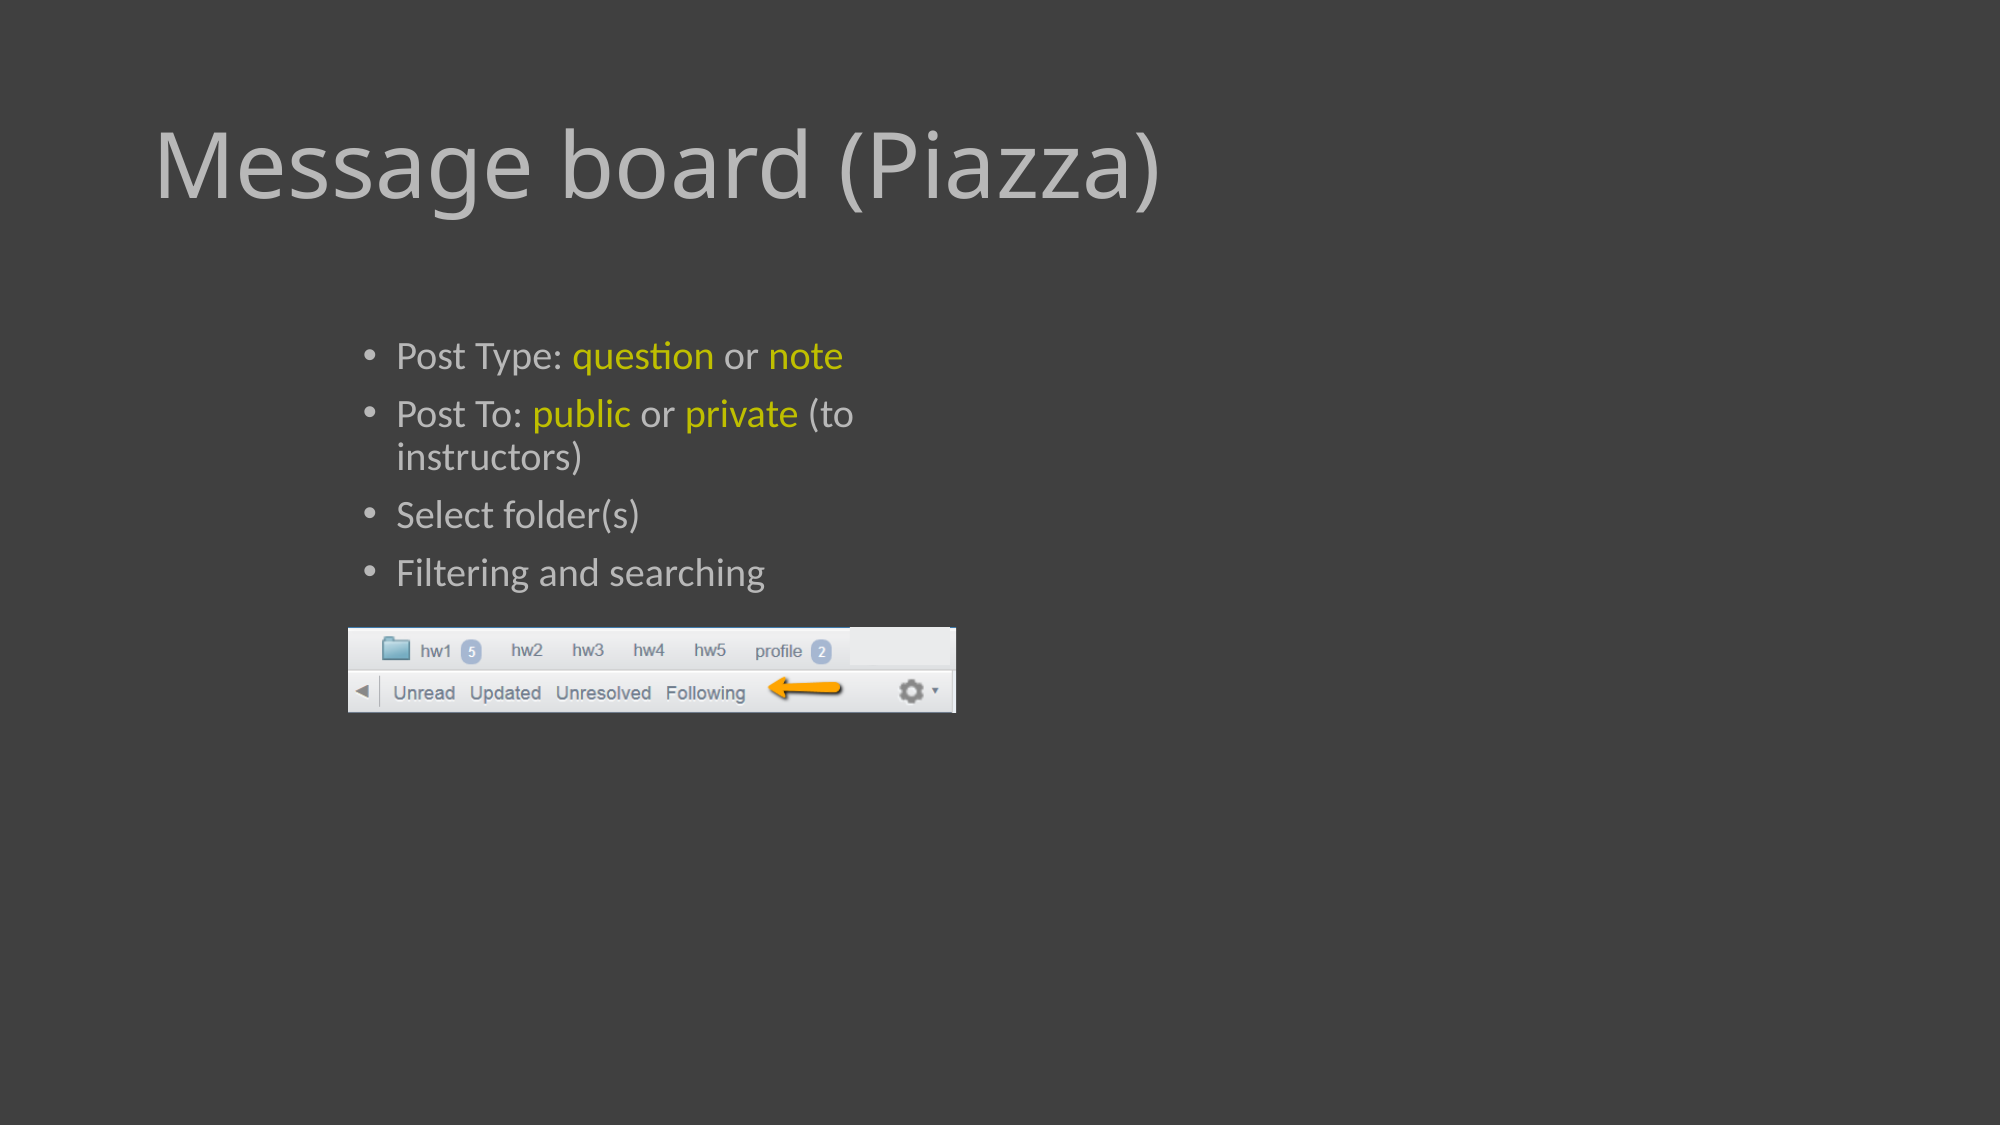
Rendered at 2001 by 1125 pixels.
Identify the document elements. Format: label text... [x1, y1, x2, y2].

picture [348, 627, 957, 713]
title Message board (Piazza) [137, 59, 1863, 278]
list Post Type: question or note Post To: public or private (to instructors) Select folder(s) Filtering and searching [347, 327, 950, 606]
